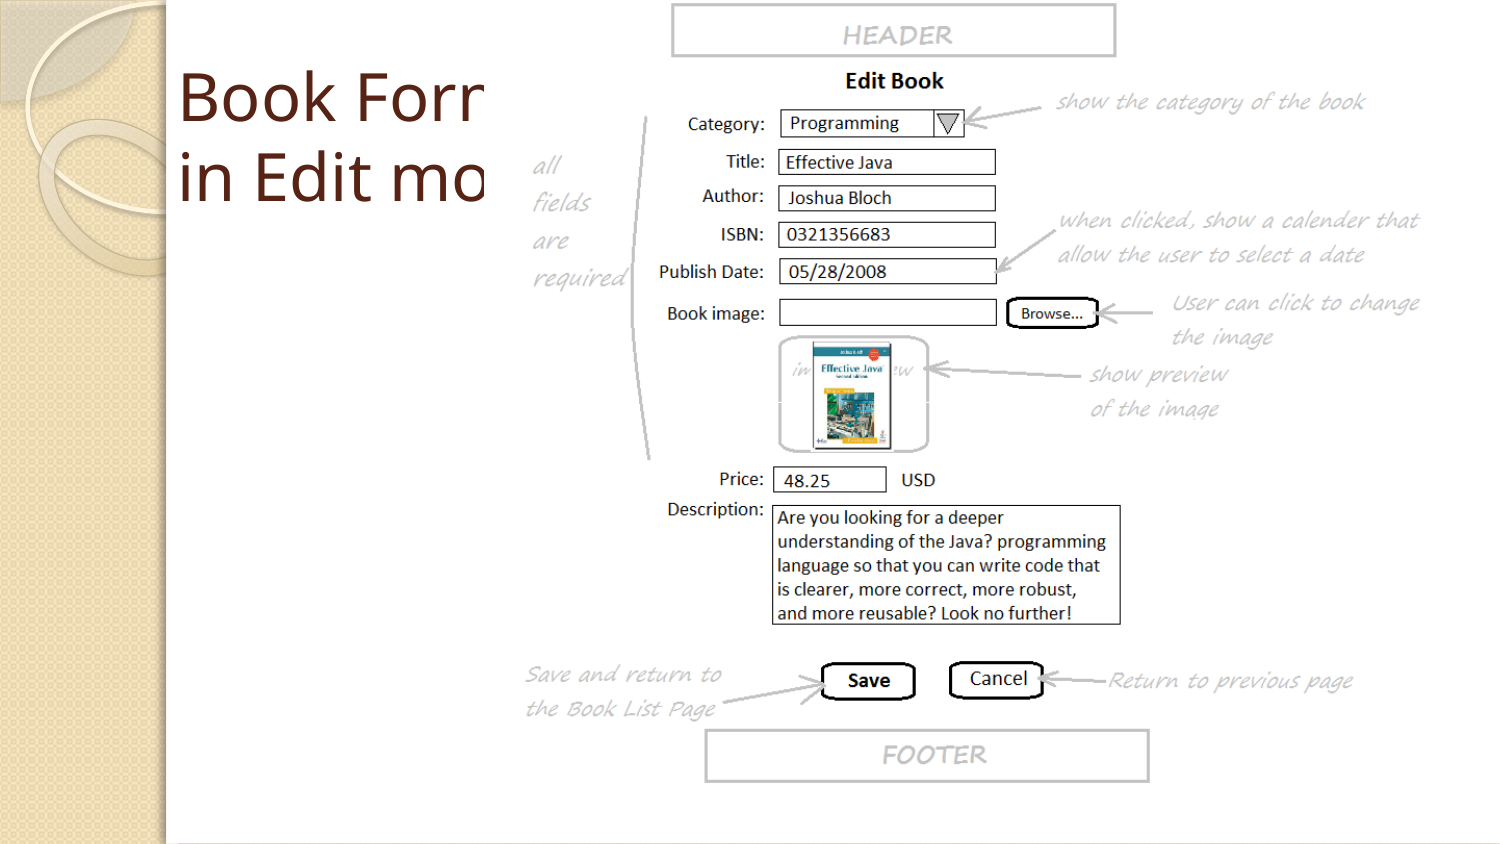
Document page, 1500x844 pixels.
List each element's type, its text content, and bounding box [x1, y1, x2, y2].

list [484, 0, 1438, 810]
title Book Form in Edit mode [162, 21, 477, 247]
